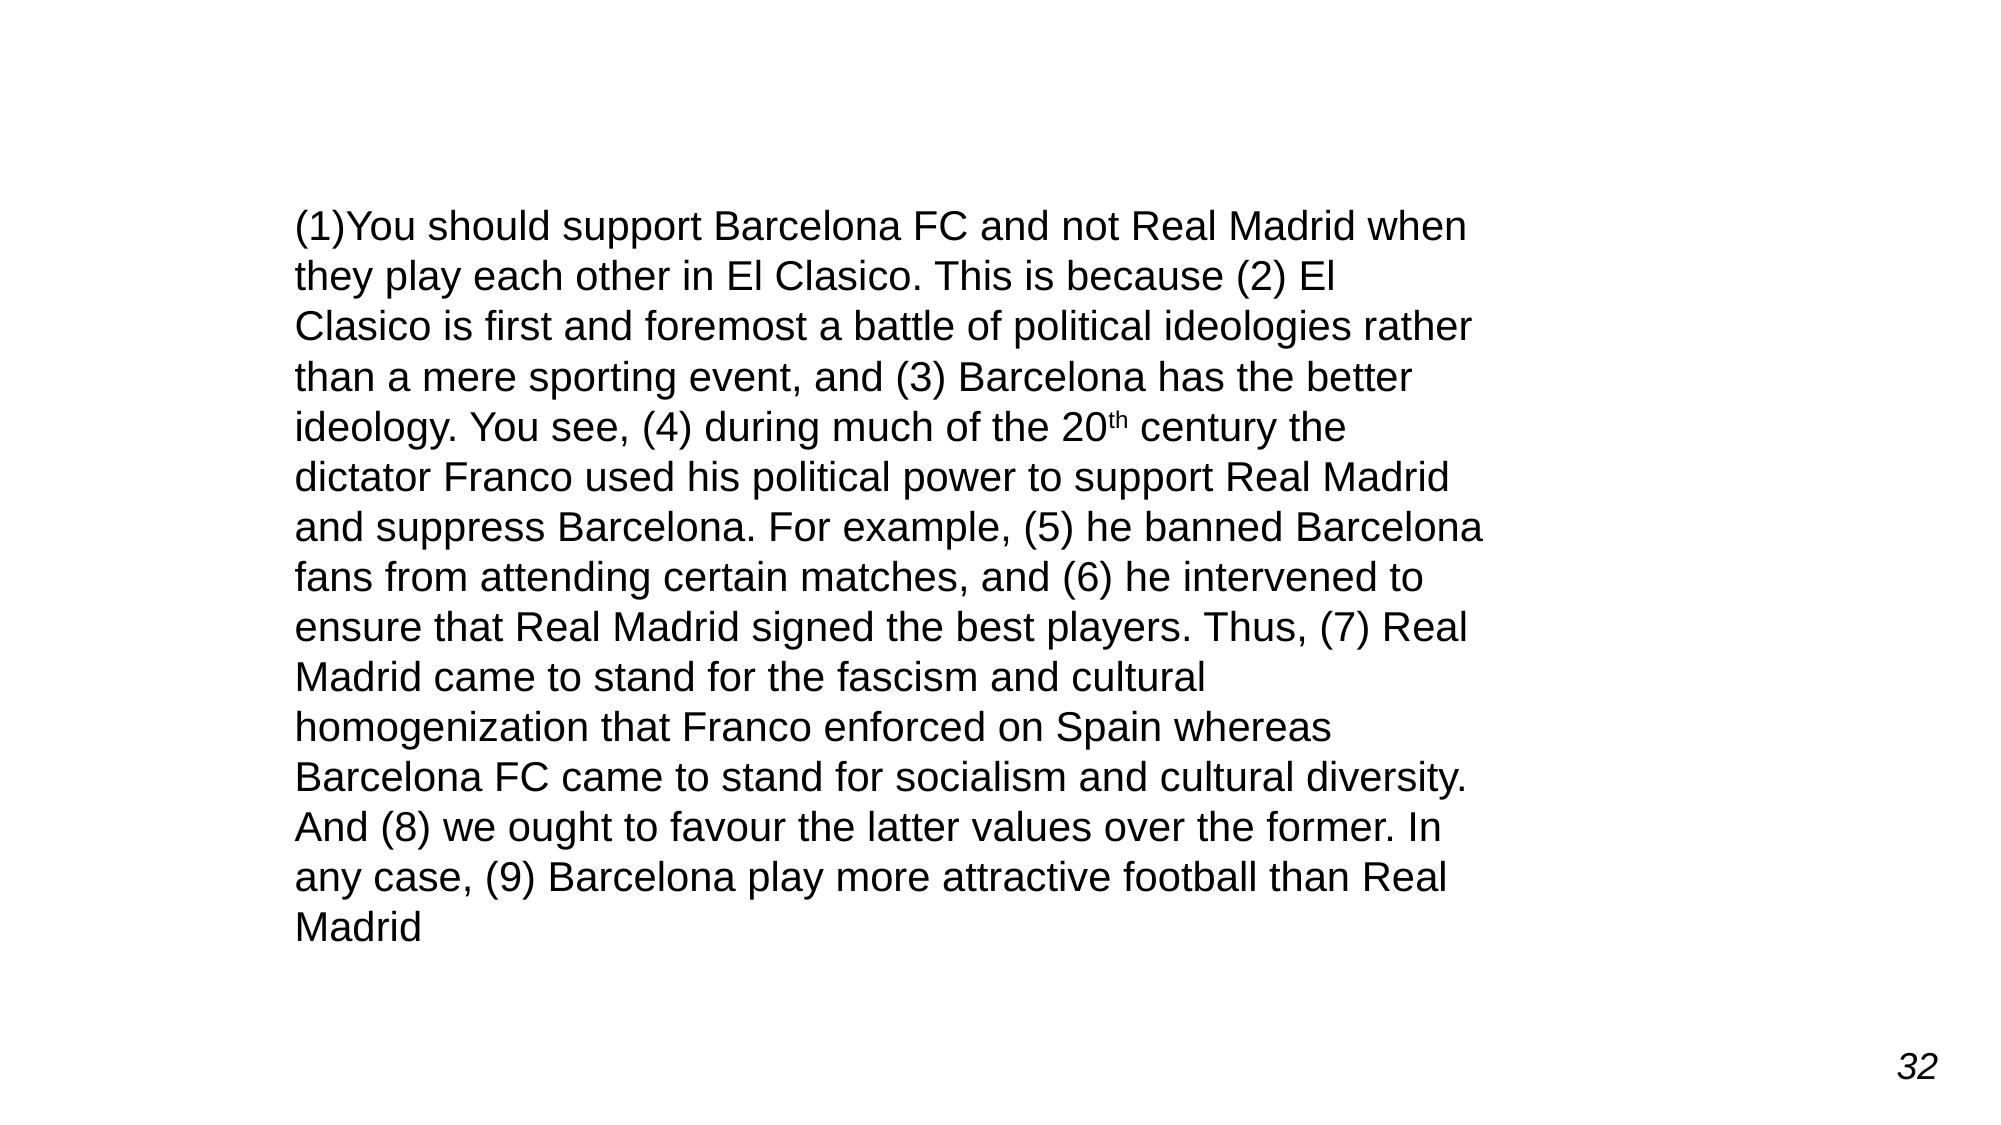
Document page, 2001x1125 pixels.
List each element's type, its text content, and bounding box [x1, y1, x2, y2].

text_box 32 [1881, 1034, 1958, 1095]
text_box (1)You should support Barcelona FC and not Real Madrid when they play each other in El Clasico. This is because (2) El Clasico is first and foremost a battle of political ideologies rather than a mere sporting event, and (3) Barcelona has the better ideology. You see, (4) during much of the 20th century the dictator Franco used his political power to support Real Madrid and suppress Barcelona. For example, (5) he banned Barcelona fans from attending certain matches, and (6) he intervened to ensure that Real Madrid signed the best players. Thus, (7) Real Madrid came to stand for the fascism and cultural homogenization that Franco enforced on Spain whereas Barcelona FC came to stand for socialism and cultural diversity. And (8) we ought to favour the latter values over the former. In any case, (9) Barcelona play more attractive football than Real Madrid [279, 191, 1500, 957]
